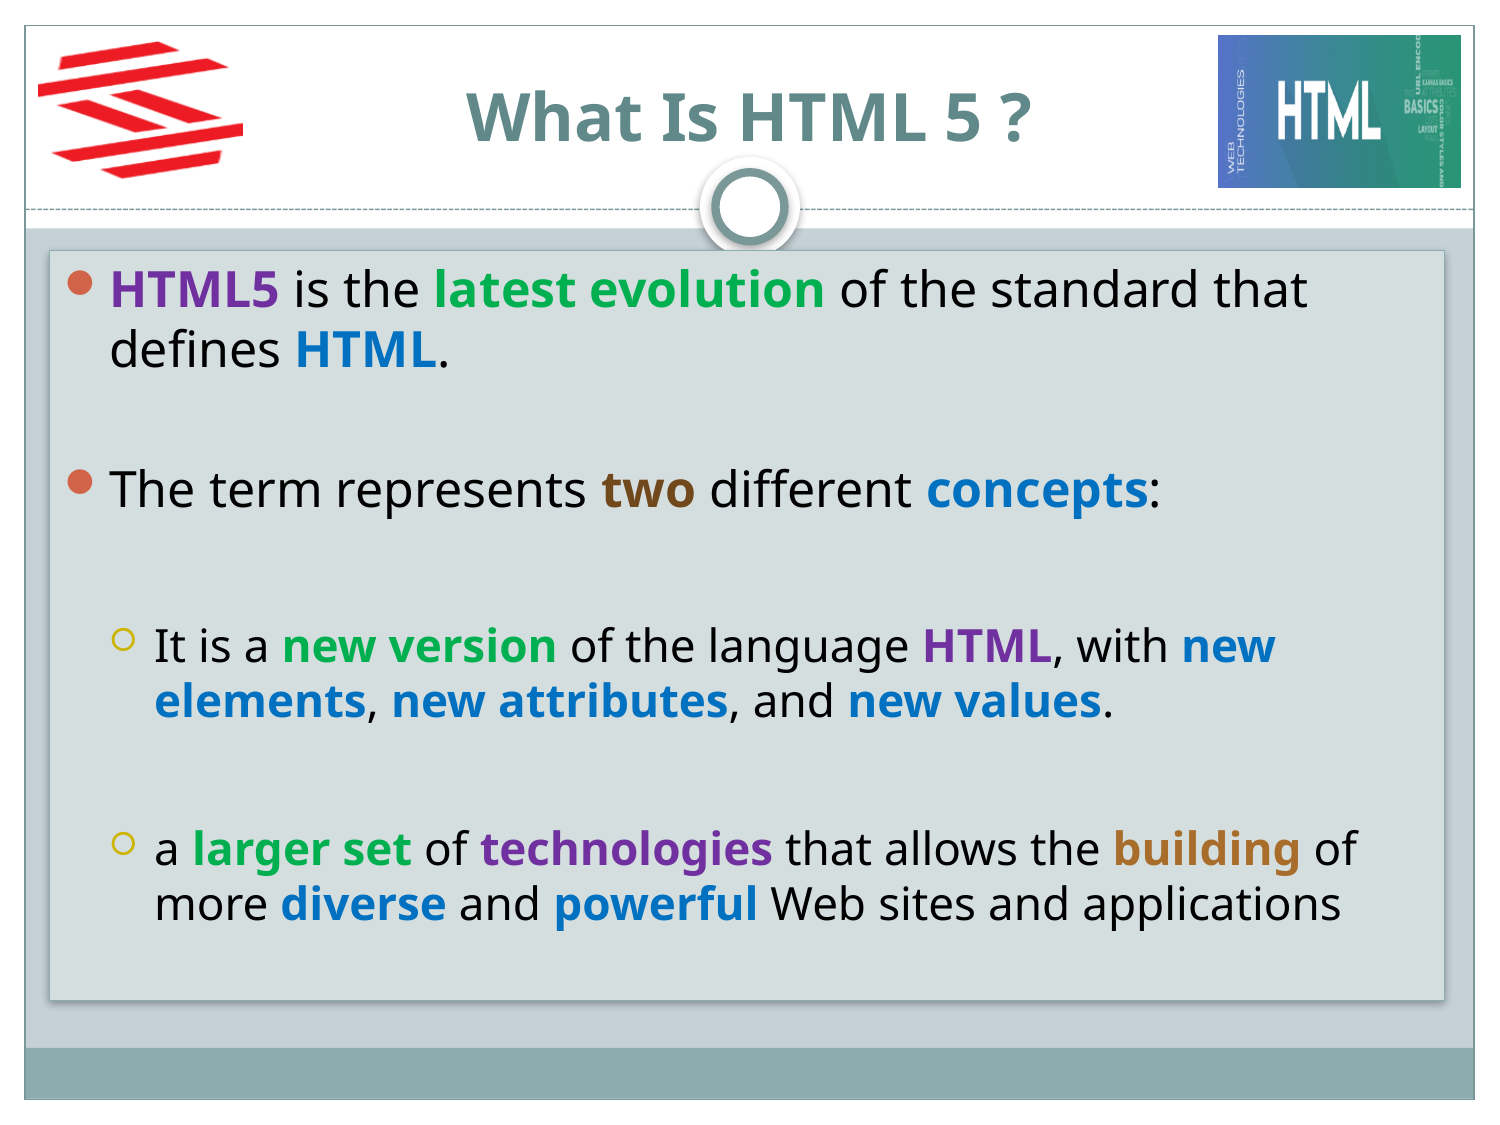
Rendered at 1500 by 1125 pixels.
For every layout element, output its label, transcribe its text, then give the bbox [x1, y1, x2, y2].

picture [37, 40, 243, 185]
list HTML5 is the latest evolution of the standard that defines HTML. The term represents two different concepts: It is a new version of the language HTML, with new elements, new attributes, and new values. a larger set of technologies that allows the building of more diverse and powerful Web sites and applications [49, 250, 1445, 1001]
picture [1218, 34, 1462, 188]
title What Is HTML 5 ? [237, 37, 1213, 162]
